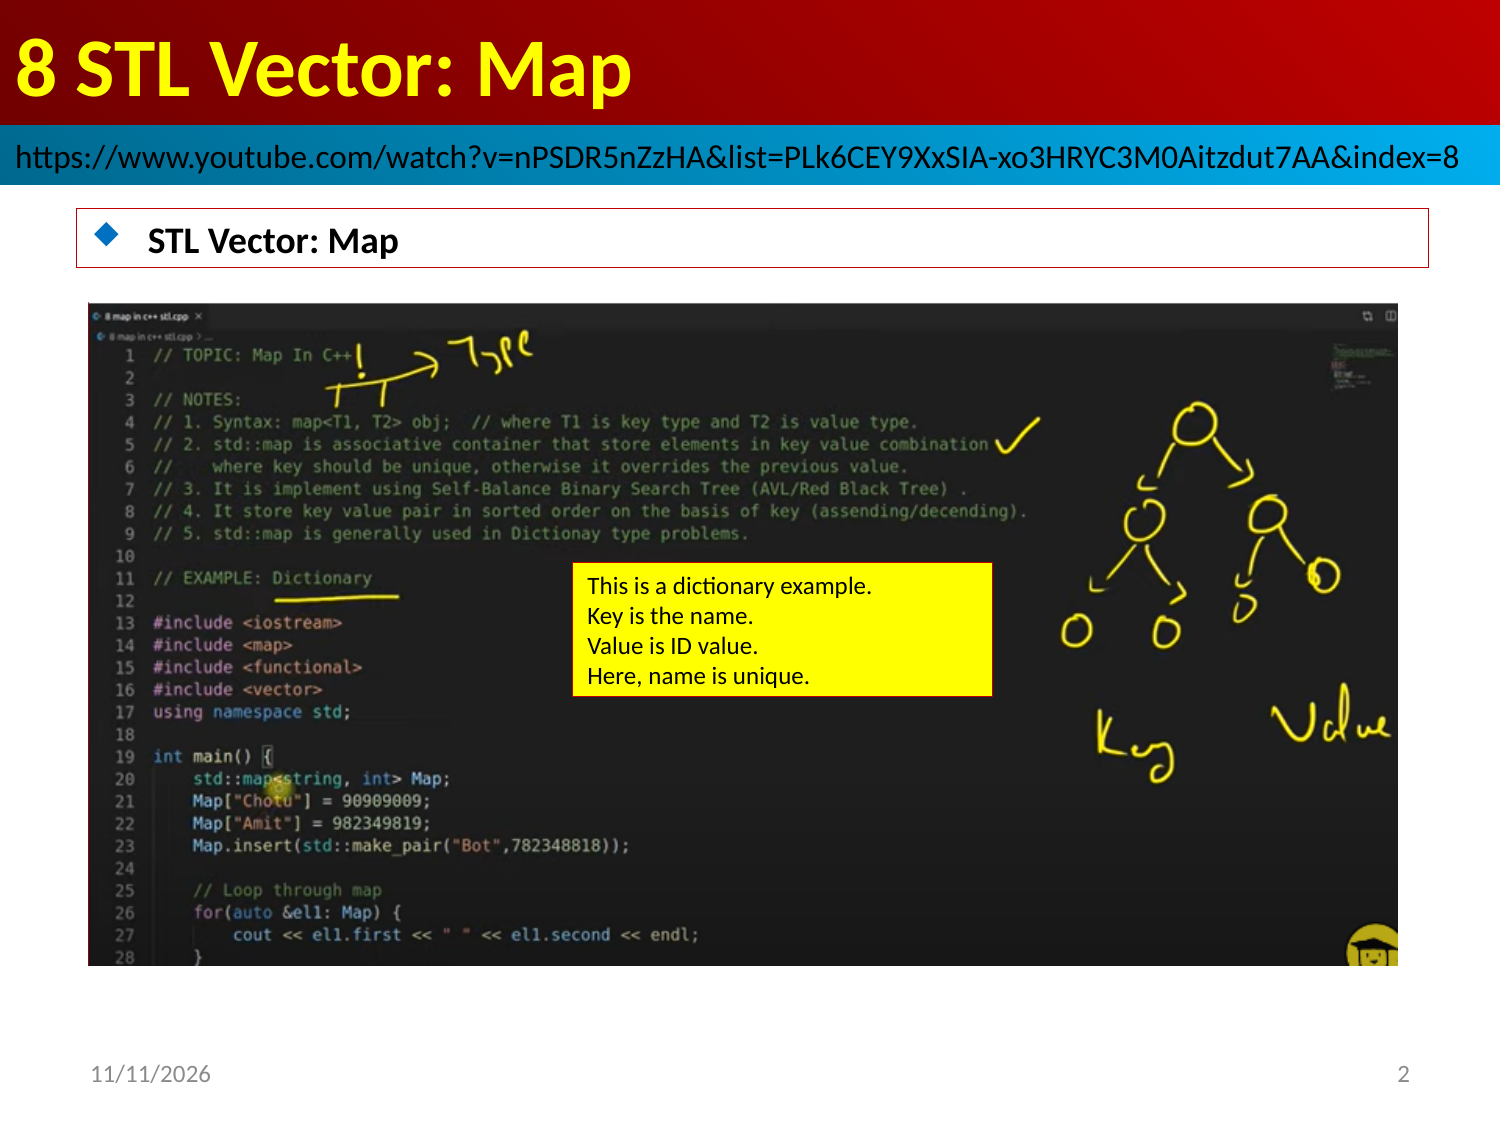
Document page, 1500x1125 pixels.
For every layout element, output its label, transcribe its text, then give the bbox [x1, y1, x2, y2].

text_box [88, 302, 1399, 966]
slide_number 2 [1074, 1042, 1425, 1103]
subtitle STL Vector: Map [76, 208, 1429, 268]
title 8 STL Vector: Map [0, 0, 1500, 125]
text_box https://www.youtube.com/watch?v=nPSDR5nZzHA&list=PLk6CEY9XxSIA-xo3HRYC3M0Aitzdut7AA&index=8 [0, 125, 1500, 185]
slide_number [75, 1042, 425, 1103]
